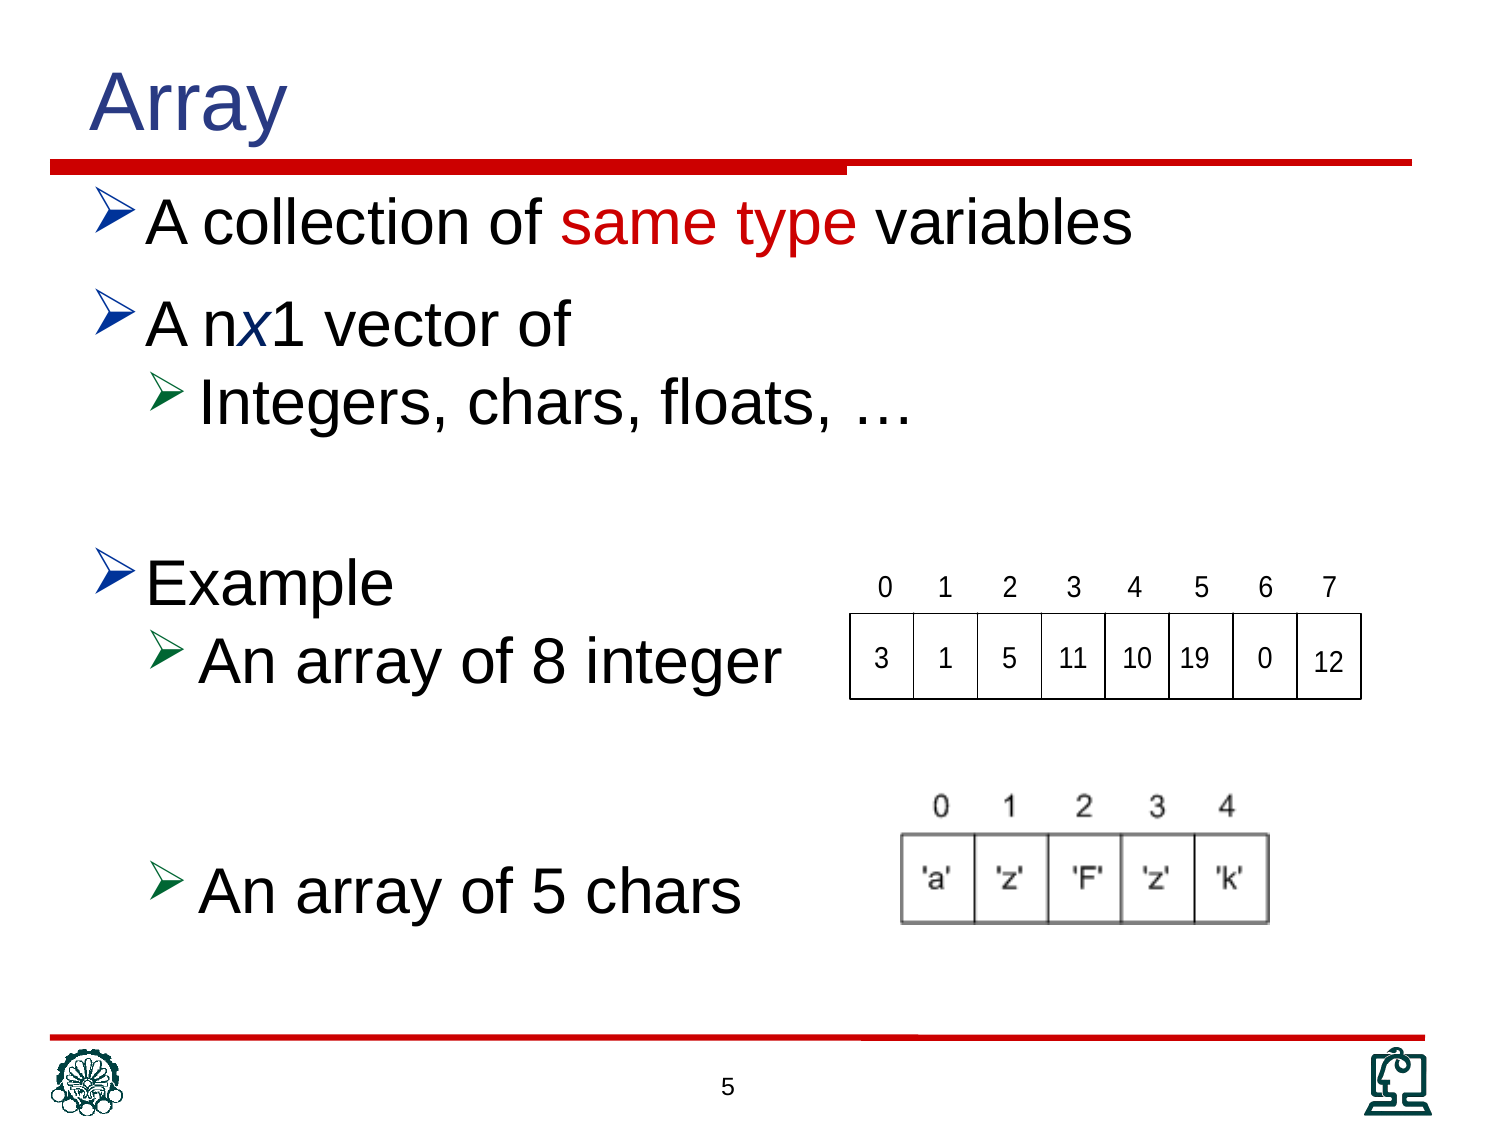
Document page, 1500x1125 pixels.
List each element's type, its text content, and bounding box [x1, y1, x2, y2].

text_box A collection of same type variables A nx1 vector of Integers, chars, floats, … Example An array of 8 integer An array of 5 chars [74, 187, 1425, 995]
text_box Array [74, 24, 1425, 155]
text_box 5 [650, 1062, 750, 1103]
picture [1362, 1045, 1438, 1119]
picture [899, 784, 1270, 926]
picture [50, 1047, 125, 1118]
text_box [846, 562, 1365, 704]
